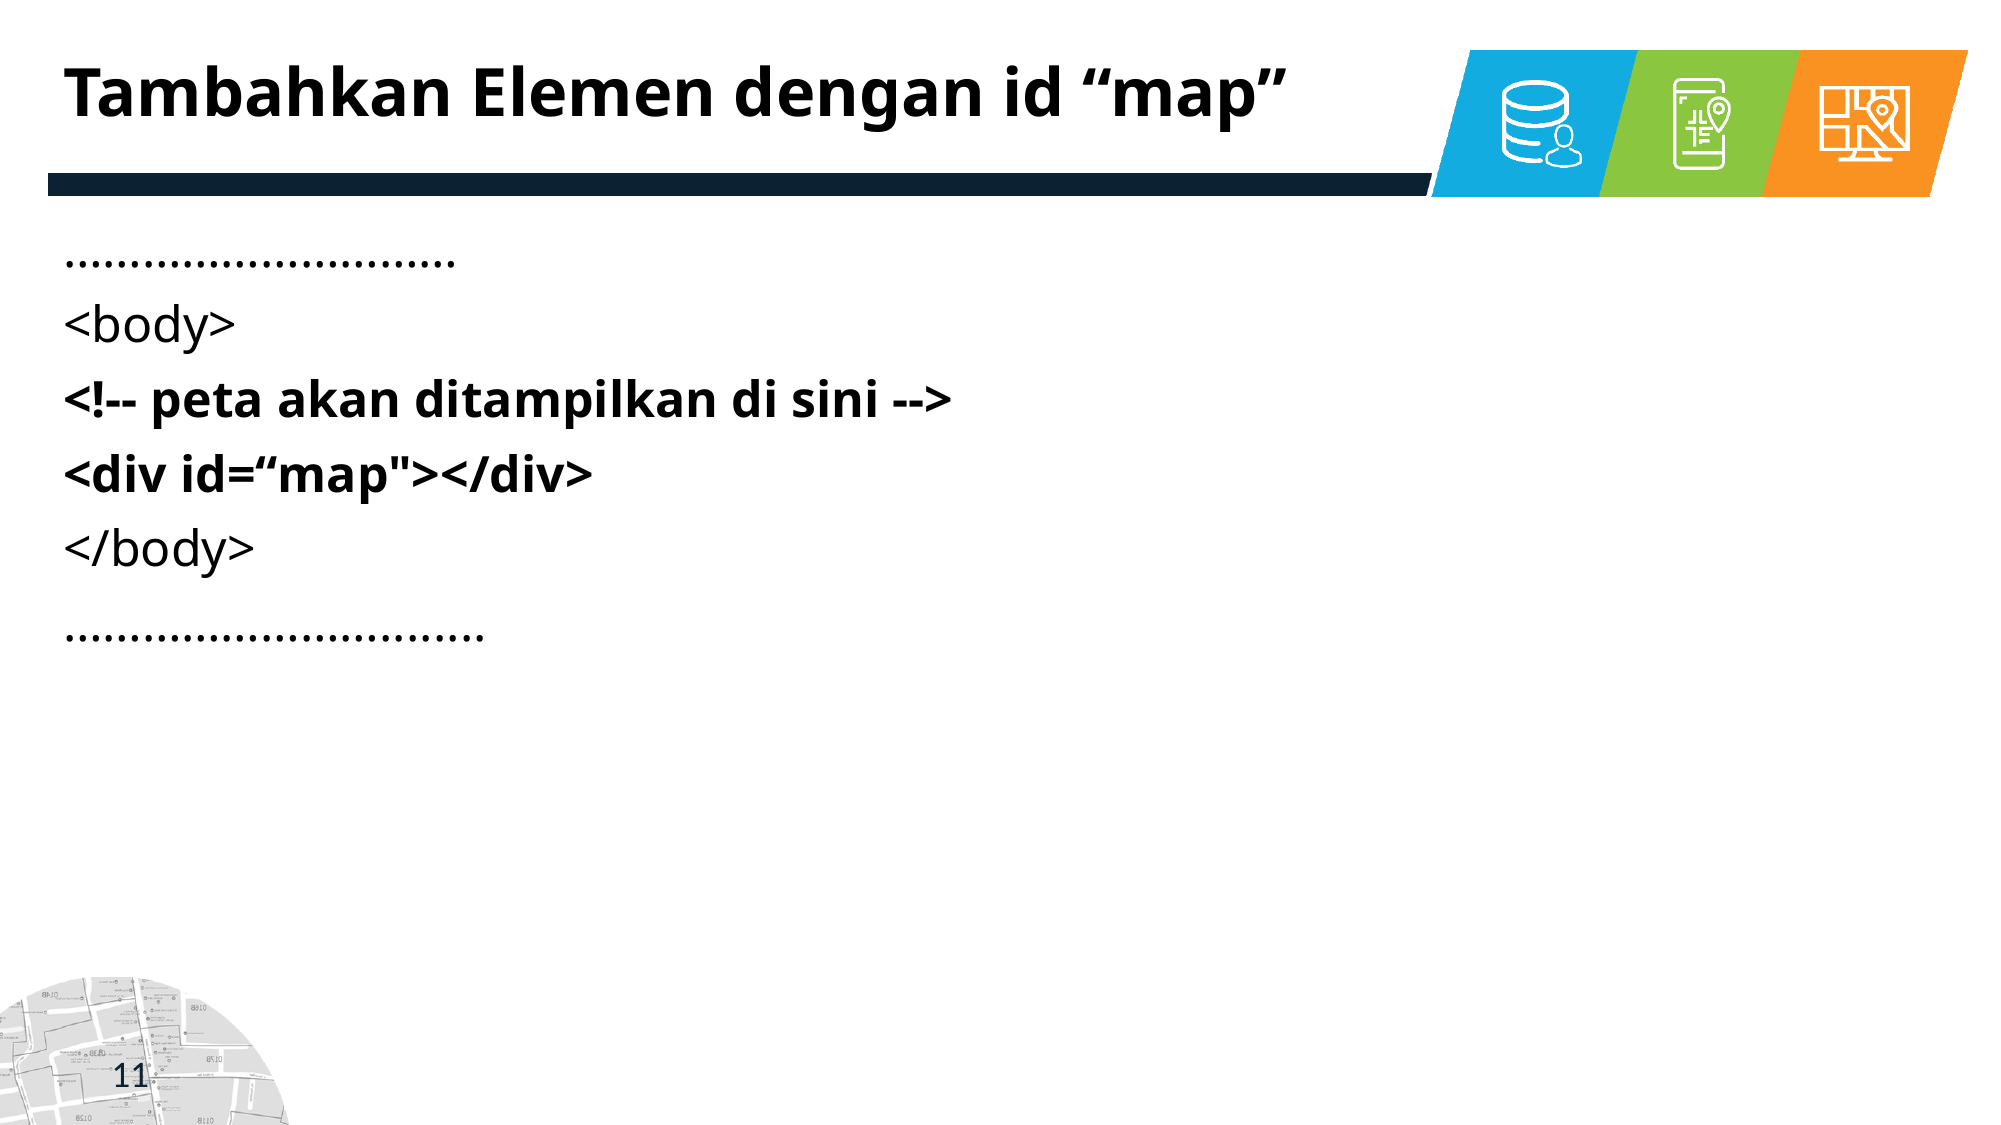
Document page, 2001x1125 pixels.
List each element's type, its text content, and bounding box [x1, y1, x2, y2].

picture [48, 50, 1968, 197]
picture [0, 977, 289, 1125]
title Tambahkan Elemen dengan id “map” [48, 31, 1405, 159]
list ………………………… <body> <!-- peta akan ditampilkan di sini --> <div id=“map"></div> </body> ……………………........ [48, 216, 1941, 985]
